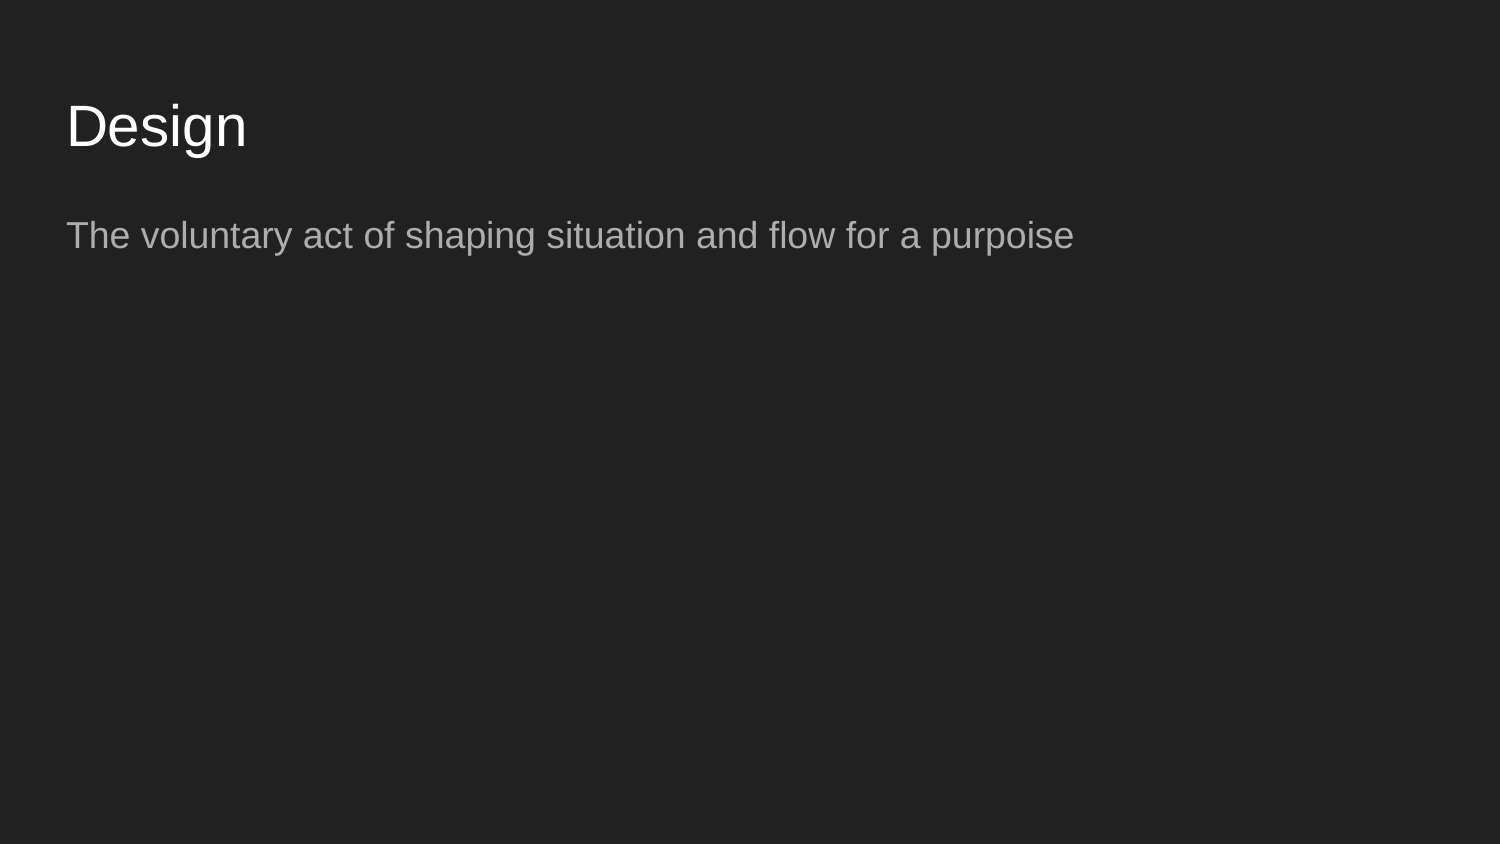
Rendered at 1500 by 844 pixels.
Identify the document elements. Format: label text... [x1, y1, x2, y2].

title Design [51, 72, 1449, 167]
list The voluntary act of shaping situation and flow for a purpoise [51, 189, 1449, 750]
